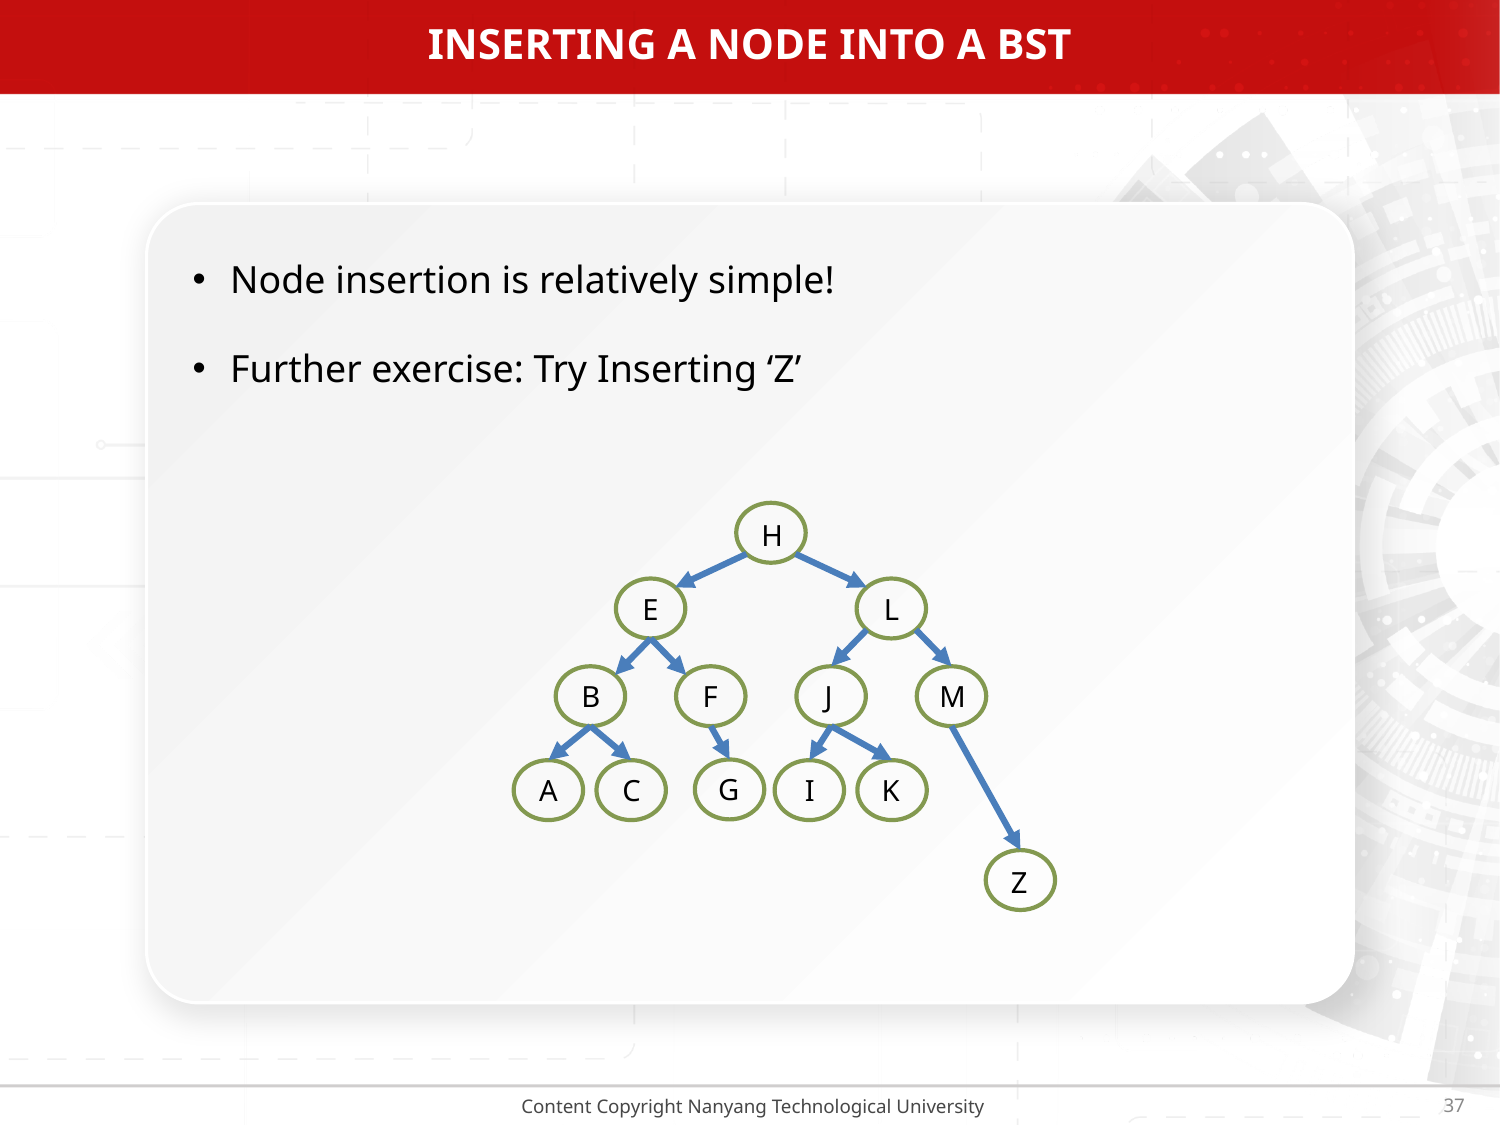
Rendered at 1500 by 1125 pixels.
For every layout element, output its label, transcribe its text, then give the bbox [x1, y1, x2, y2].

text_box [985, 850, 1056, 910]
picture [0, 1088, 1500, 1125]
text_box Z [1004, 857, 1031, 907]
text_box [513, 502, 987, 821]
picture [0, 93, 1500, 1084]
text_box Node insertion is relatively simple! Further exercise: Try Inserting ‘Z’ [177, 226, 1322, 936]
title Inserting a node into a BST [0, 0, 1500, 93]
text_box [951, 726, 1021, 851]
